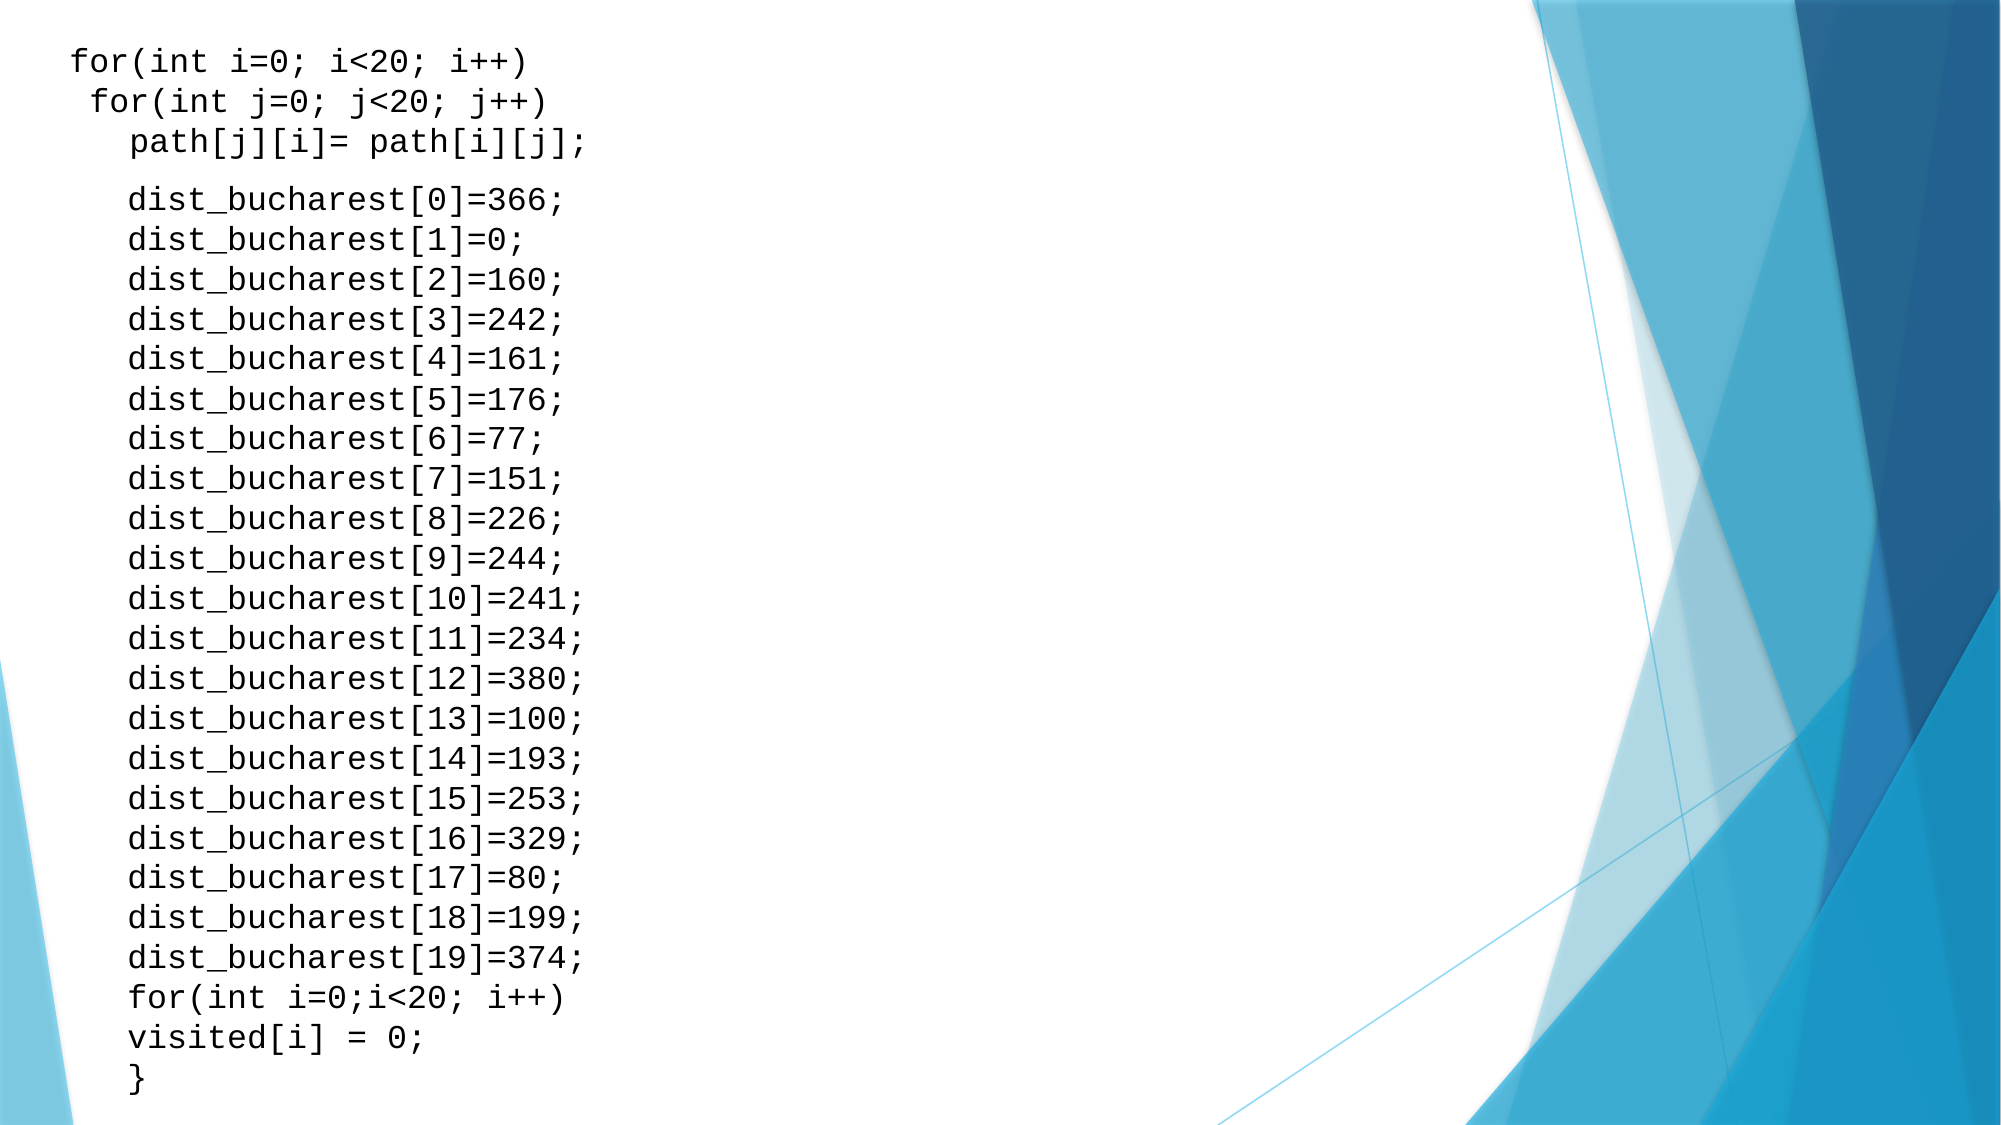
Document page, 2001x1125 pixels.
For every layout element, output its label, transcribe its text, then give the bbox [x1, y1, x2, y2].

text_box for(int i=0; i<20; i++) for(int j=0; j<20; j++) path[j][i]= path[i][j]; [69, 38, 1512, 159]
text_box dist_bucharest[0]=366; dist_bucharest[1]=0; dist_bucharest[2]=160; dist_bucharest[3]=242; dist_bucharest[4]=161; dist_bucharest[5]=176; dist_bucharest[6]=77; dist_bucharest[7]=151; dist_bucharest[8]=226; dist_bucharest[9]=244; dist_bucharest[10]=241; dist_bucharest[11]=234; dist_bucharest[12]=380; dist_bucharest[13]=100; dist_bucharest[14]=193; dist_bucharest[15]=253; dist_bucharest[16]=329; dist_bucharest[17]=80; dist_bucharest[18]=199; dist_bucharest[19]=374; for(int i=0;i<20; i++) visited[i] = 0; } [127, 176, 608, 1096]
